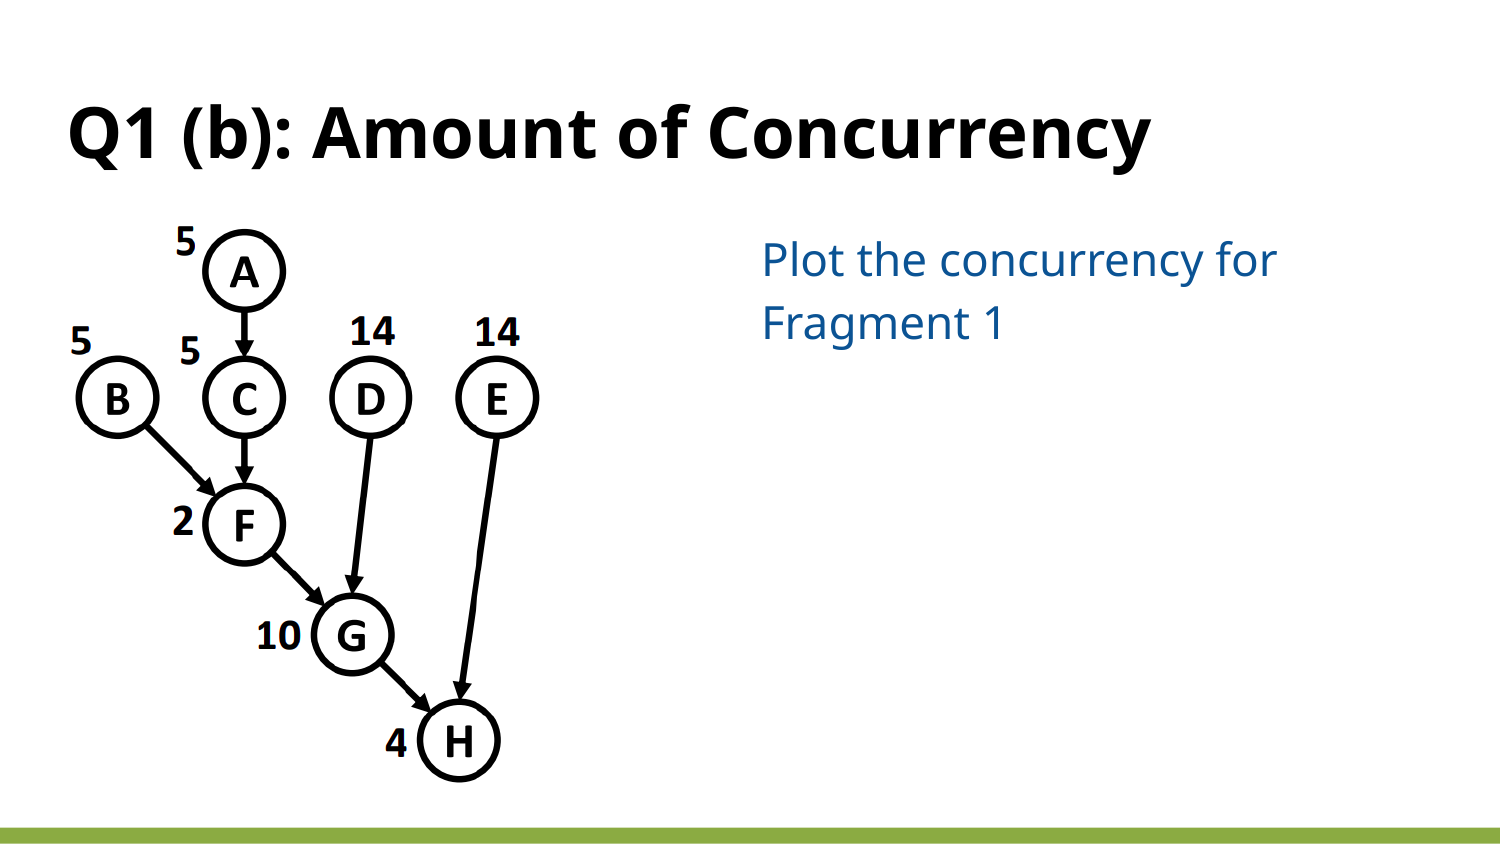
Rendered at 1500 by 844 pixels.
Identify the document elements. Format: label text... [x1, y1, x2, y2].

title Q1 (b): Amount of Concurrency [51, 72, 1449, 189]
picture [50, 207, 548, 788]
list Plot the concurrency for Fragment 1 [746, 207, 1449, 750]
